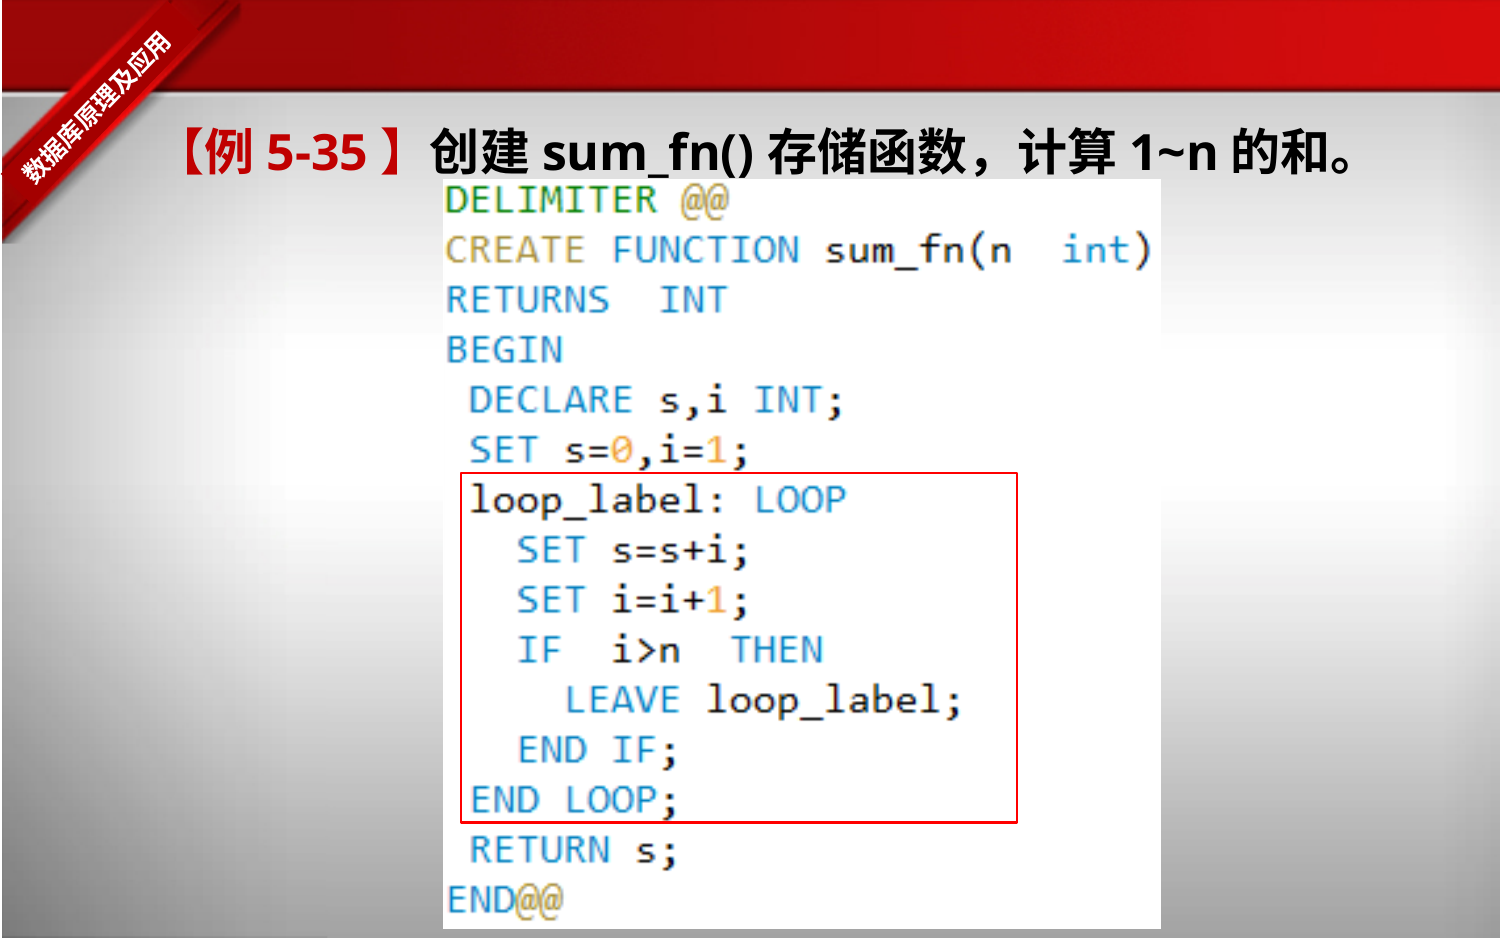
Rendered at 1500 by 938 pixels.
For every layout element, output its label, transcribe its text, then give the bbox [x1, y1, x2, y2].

picture [2, 0, 1500, 938]
text_box 【例5-35】创建sum_fn()存储函数，计算1~n的和。 [139, 112, 1485, 197]
picture [2, 0, 167, 171]
